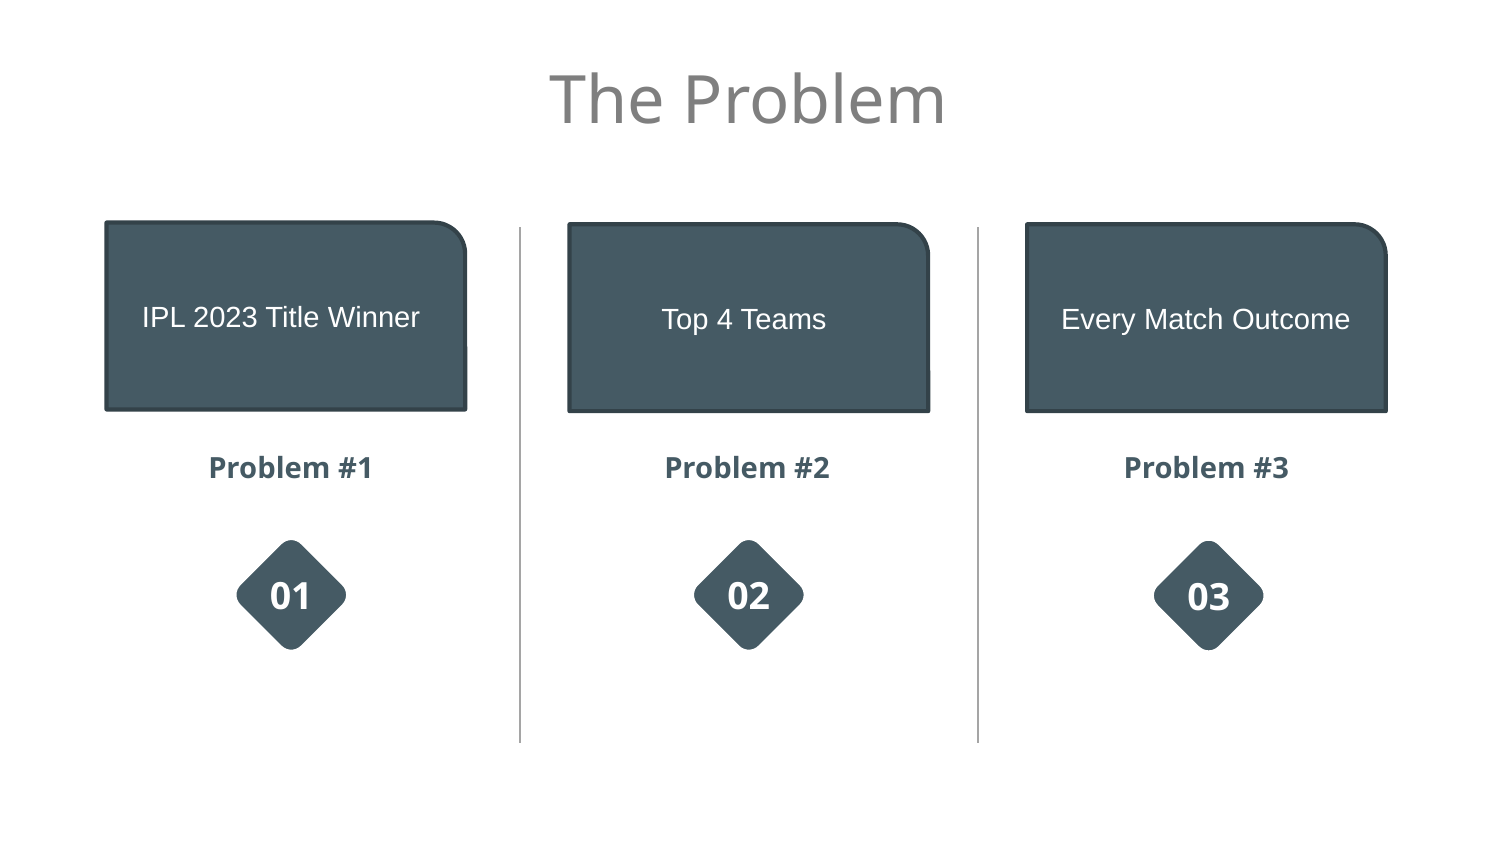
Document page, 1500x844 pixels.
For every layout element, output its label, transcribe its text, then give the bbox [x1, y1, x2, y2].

text_box 01 [235, 539, 348, 651]
text_box 03 [1152, 539, 1265, 652]
text_box Problem #1 [149, 438, 433, 616]
text_box IPL 2023 Title Winner [104, 220, 468, 412]
text_box Every Match Outcome [1025, 222, 1388, 414]
title The Problem [62, 55, 1436, 138]
text_box Problem #3 [1065, 438, 1348, 616]
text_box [519, 227, 978, 744]
